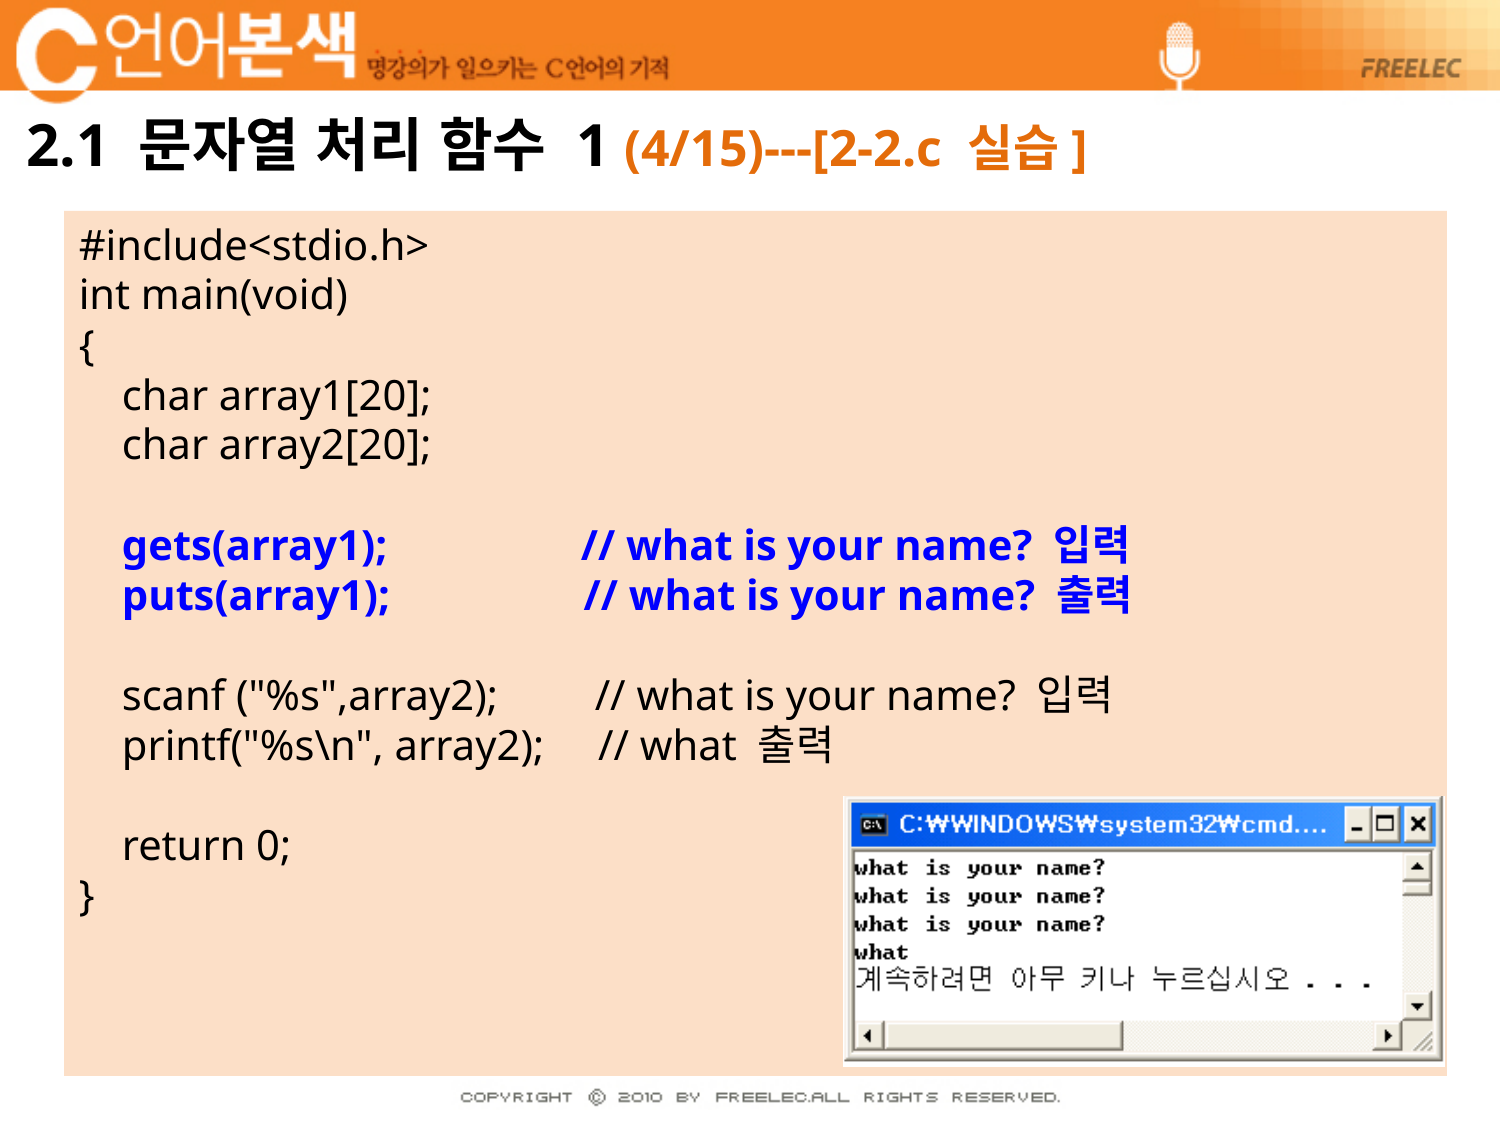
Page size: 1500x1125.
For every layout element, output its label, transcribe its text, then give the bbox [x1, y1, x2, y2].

title 2.1 문자열 처리 함수 1 (4/15)---[2-2.c 실습] [11, 107, 1500, 178]
text_box #include<stdio.h> int main(void) { char array1[20]; char array2[20]; gets(array1); // what is your name? 입력 puts(array1); // what is your name? 출력 scanf ("%s",array2); // what is your name? 입력 printf("%s\n", array2); // what 출력 return 0; } [64, 210, 1447, 1076]
picture [0, 0, 1500, 1125]
